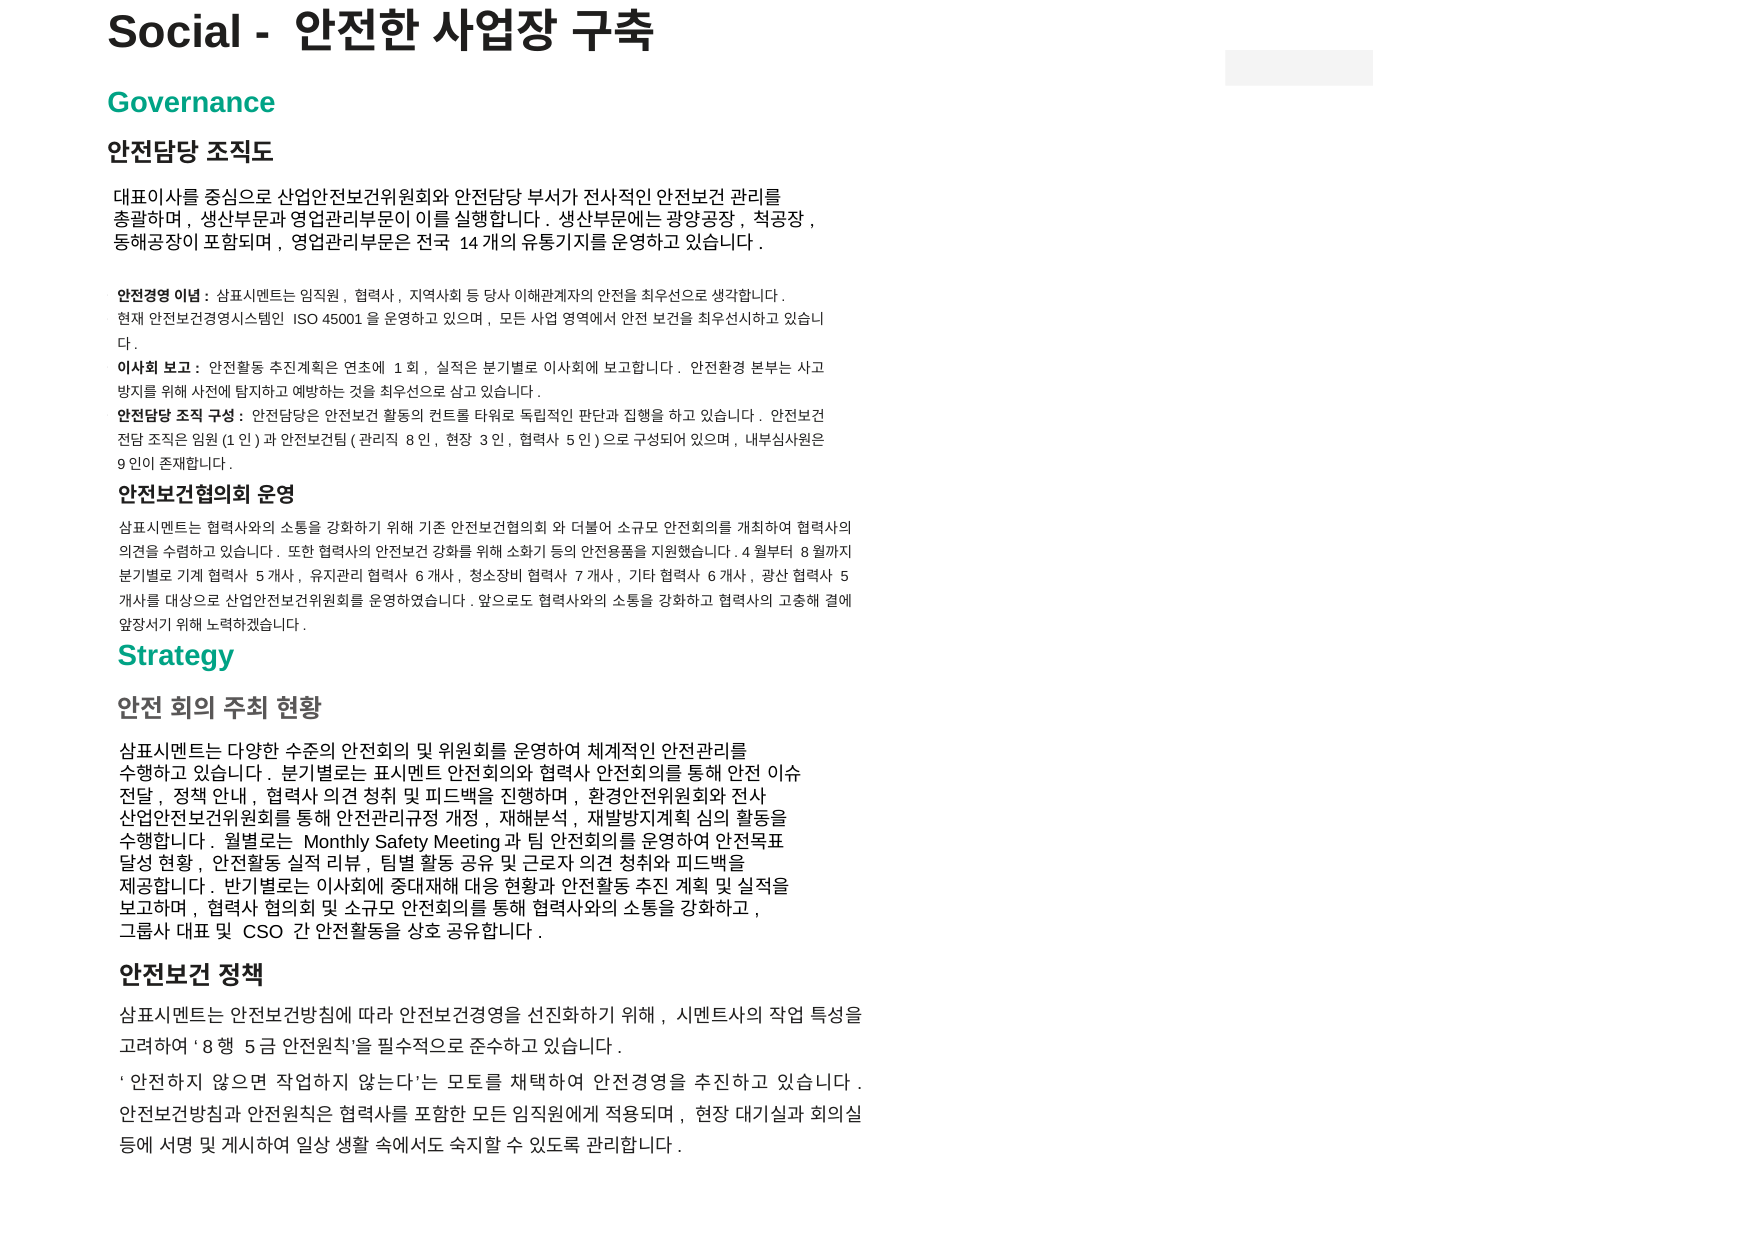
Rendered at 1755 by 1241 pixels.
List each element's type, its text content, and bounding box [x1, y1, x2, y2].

text_box 대표이사를 중심으로 산업안전보건위원회와 안전담당 부서가 전사적인 안전보건 관리를 총괄하며, 생산부문과 영업관리부문이 이를 실행합니다. 생산부문에는 광양공장, 척공장, 동해공장이 포함되며, 영업관리부문은 전국 14개의 유통기지를 운영하고 있습니다. [98, 170, 835, 331]
text_box 안전보건 정책 삼표시멘트는 안전보건방침에 따라 안전보건경영을 선진화하기 위해, 시멘트사의 작업 특성을 고려하여 ‘8행 5금 안전원칙’을 필수적으로 준수하고 있습니다. ‘안전하지 않으면 작업하지 않는다’는 모토를 채택하여 안전경영을 추진하고 있습니다. 안전보건방침과 안전원칙은 협력사를 포함한 모든 임직원에게 적용되며, 현장 대기실과 회의실 등에 서명 및 게시하여 일상 생활 속에서도 숙지할 수 있도록 관리합니다. [117, 957, 864, 1156]
text_box 안전보건협의회 운영 삼표시멘트는 협력사와의 소통을 강화하기 위해 기존 안전보건협의회 와 더불어 소규모 안전회의를 개최하여 협력사의 의견을 수렴하고 있습니다. 또한 협력사의 안전보건 강화를 위해 소화기 등의 안전용품을 지원했습니다. 4월부터 8월까지 분기별로 기계 협력사 5개사, 유지관리 협력사 6개사, 청소장비 협력사 7개사, 기타 협력사 6개사, 광산 협력사 5개사를 대상으로 산업안전보건위원회를 운영하였습니다.앞으로도 협력사와의 소통을 강화하고 협력사의 고충해 결에 앞장서기 위해 노력하겠습니다. [116, 479, 853, 633]
text_box Social - 안전한 사업장 구축 Governance 안전담당 조직도 [105, 0, 916, 166]
text_box 삼표시멘트는 다양한 수준의 안전회의 및 위원회를 운영하여 체계적인 안전관리를 수행하고 있습니다. 분기별로는 표시멘트 안전회의와 협력사 안전회의를 통해 안전 이슈 전달, 정책 안내, 협력사 의견 청취 및 피드백을 진행하며, 환경안전위원회와 전사 산업안전보건위원회를 통해 안전관리규정 개정, 재해분석, 재발방지계획 심의 활동을 수행합니다. 월별로는 Monthly Safety Meeting과 팀 안전회의를 운영하여 안전목표 달성 현황, 안전활동 실적 리뷰, 팀별 활동 공유 및 근로자 의견 청취와 피드백을 제공합니다. 반기별로는 이사회에 중대재해 대응 현황과 안전활동 추진 계획 및 실적을 보고하며, 협력사 협의회 및 소규모 안전회의를 통해 협력사와의 소통을 강화하고, 그룹사 대표 및 CSO 간 안전활동을 상호 공유합니다. [104, 724, 836, 931]
text_box 안전경영 이념: 삼표시멘트는 임직원, 협력사, 지역사회 등 당사 이해관계자의 안전을 최우선으로 생각합니다. 현재 안전보건경영시스템인 ISO 45001을 운영하고 있으며, 모든 사업 영역에서 안전 보건을 최우선시하고 있습니다. 이사회 보고: 안전활동 추진계획은 연초에 1회, 실적은 분기별로 이사회에 보고합니다. 안전환경 본부는 사고 방지를 위해 사전에 탐지하고 예방하는 것을 최우선으로 삼고 있습니다. 안전담당 조직 구성: 안전담당은 안전보건 활동의 컨트롤 타워로 독립적인 판단과 집행을 하고 있습니다. 안전보건 전담 조직은 임원(1인)과 안전보건팀(관리직 8인, 현장 3인, 협력사 5인)으로 구성되어 있으며, 내부심사원은 9인이 존재합니다. [102, 331, 826, 473]
text_box Strategy 안전 회의 주최 현황 [115, 634, 406, 723]
